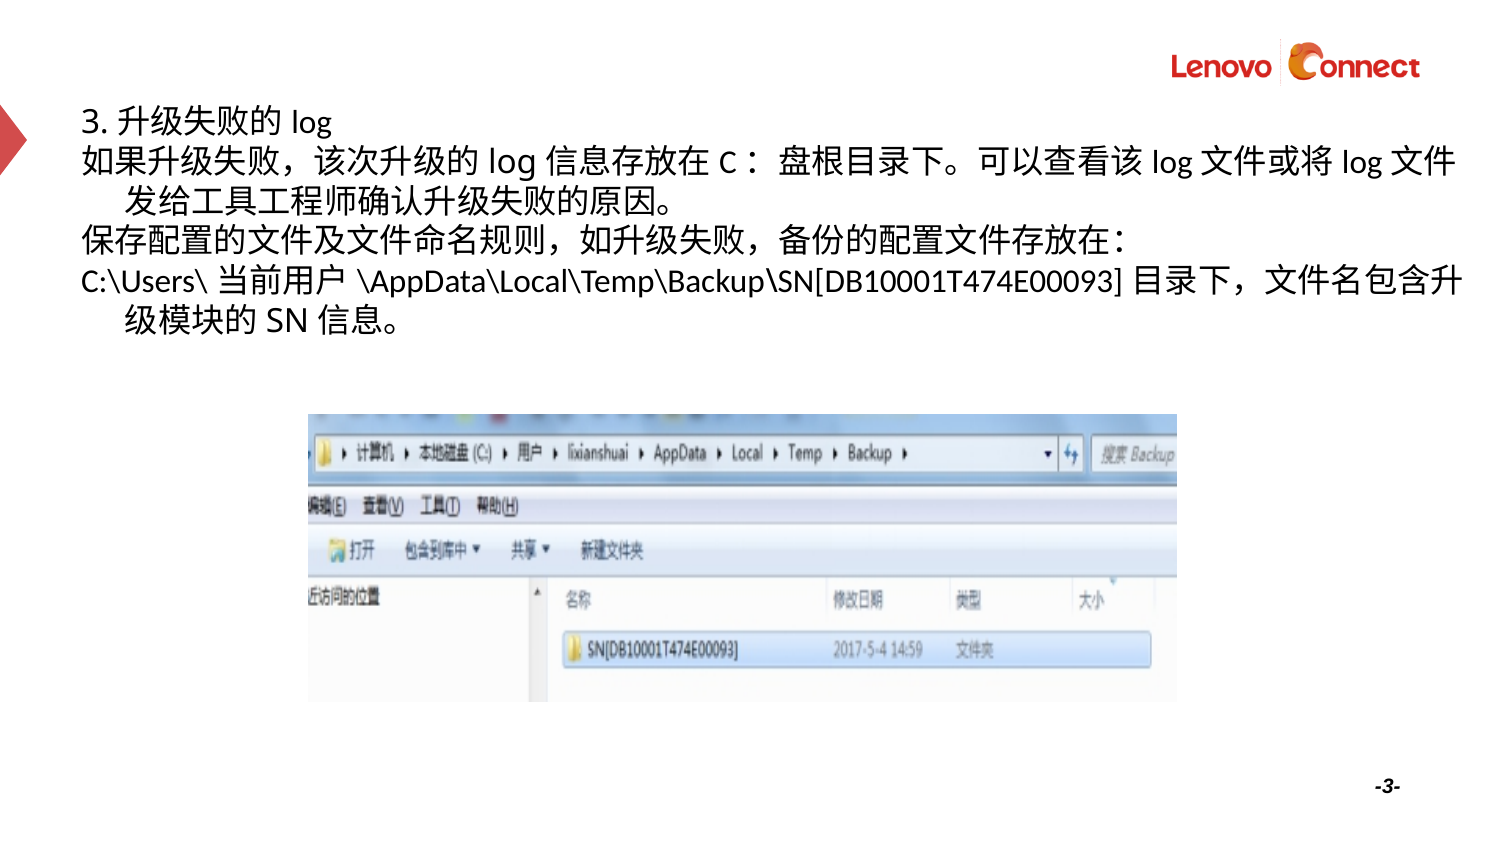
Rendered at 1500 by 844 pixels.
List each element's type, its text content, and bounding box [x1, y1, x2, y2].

text_box 3.升级失败的log 如果升级失败，该次升级的log信息存放在C：盘根目录下。可以查看该log文件或将log文件发给工具工程师确认升级失败的原因。 保存配置的文件及文件命名规则，如升级失败，备份的配置文件存放在： C:\Users\当前用户\AppData\Local\Temp\Backup\SN[DB10001T474E00093]目录下，文件名包含升级模块的SN信息。 [66, 92, 1494, 347]
picture [1155, 29, 1436, 92]
picture [308, 414, 1177, 702]
